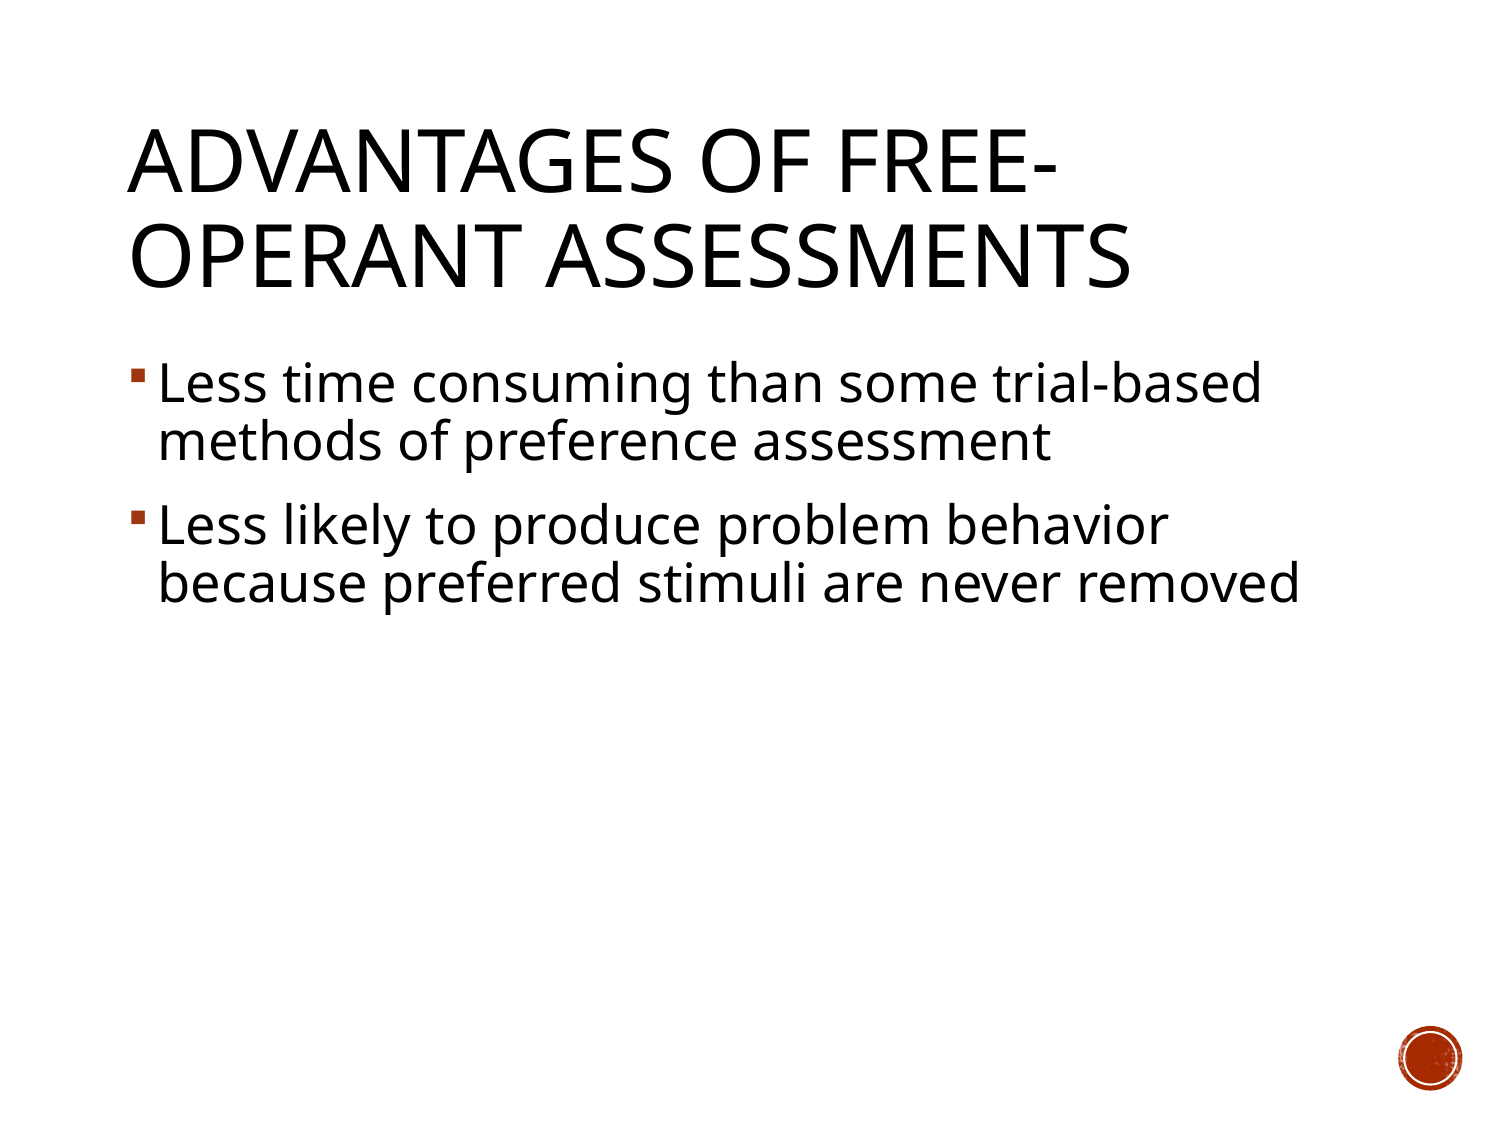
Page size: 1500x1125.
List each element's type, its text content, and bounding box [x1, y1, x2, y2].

title Advantages of Free-Operant Assessments [112, 79, 1388, 344]
list Less time consuming than some trial-based methods of preference assessment Less likely to produce problem behavior because preferred stimuli are never removed [112, 347, 1388, 1013]
